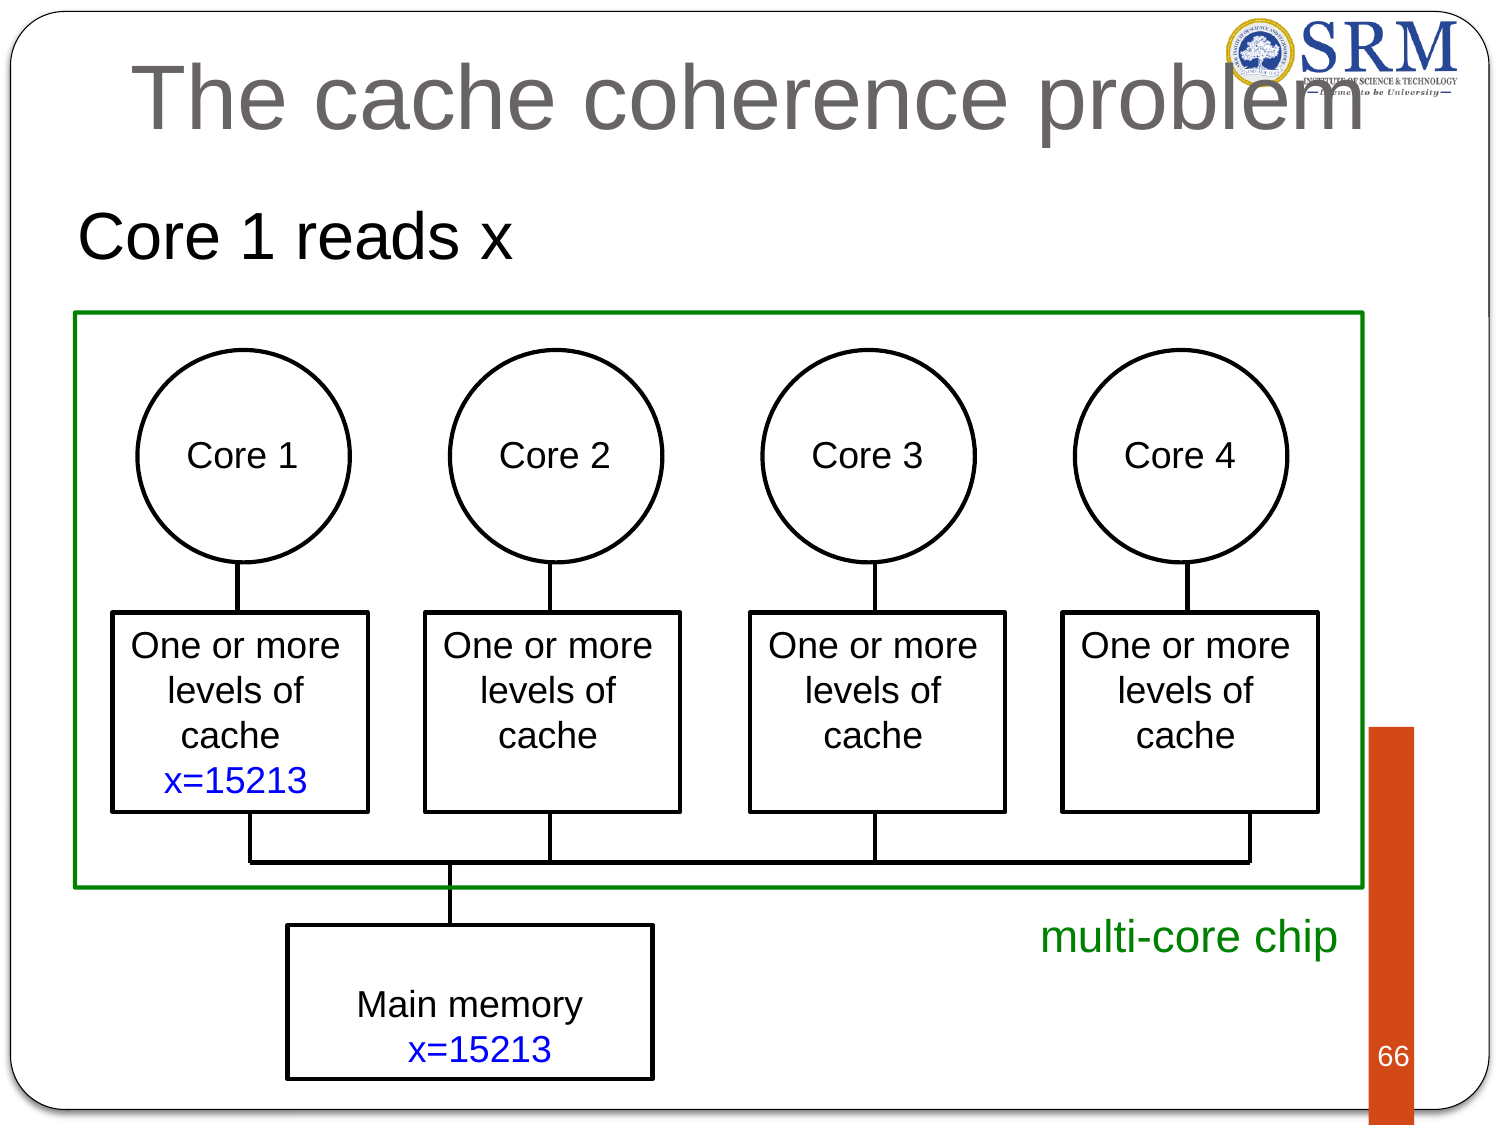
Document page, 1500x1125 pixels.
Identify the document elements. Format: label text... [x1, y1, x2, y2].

text_box [74, 312, 1363, 888]
slide_number 66 [1368, 726, 1415, 1125]
text_box multi-core chip [1038, 908, 1341, 962]
picture [1372, 12, 1461, 101]
title The cache coherence problem [128, 0, 1372, 149]
text_box Main memory x=15213 [354, 980, 586, 1071]
text_box Core 1 reads x [75, 191, 517, 274]
text_box [287, 924, 653, 1080]
